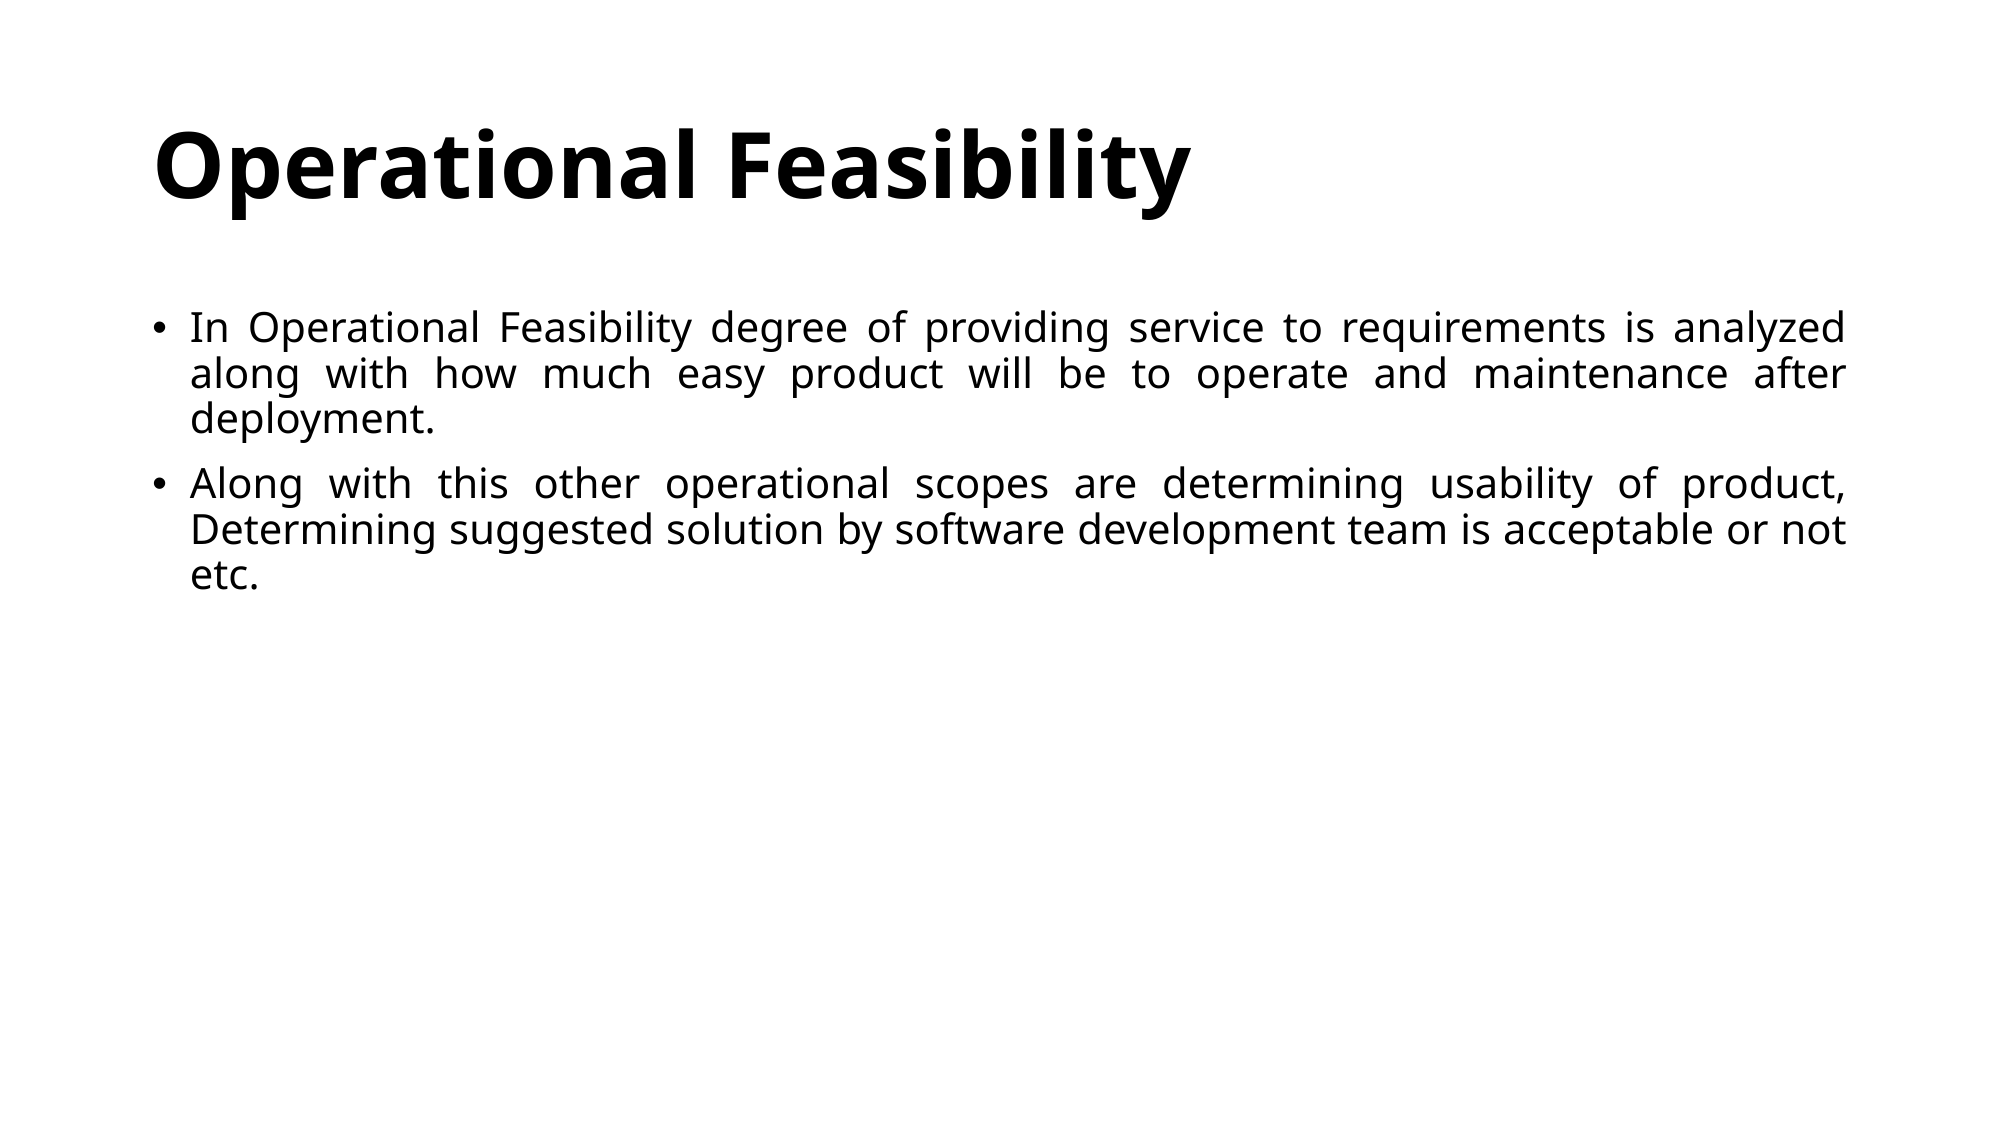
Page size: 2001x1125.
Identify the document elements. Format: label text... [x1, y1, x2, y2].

title Operational Feasibility [137, 59, 1863, 278]
list In Operational Feasibility degree of providing service to requirements is analyzed along with how much easy product will be to operate and maintenance after deployment. Along with this other operational scopes are determining usability of product, Determining suggested solution by software development team is acceptable or not etc. [137, 299, 1863, 1014]
